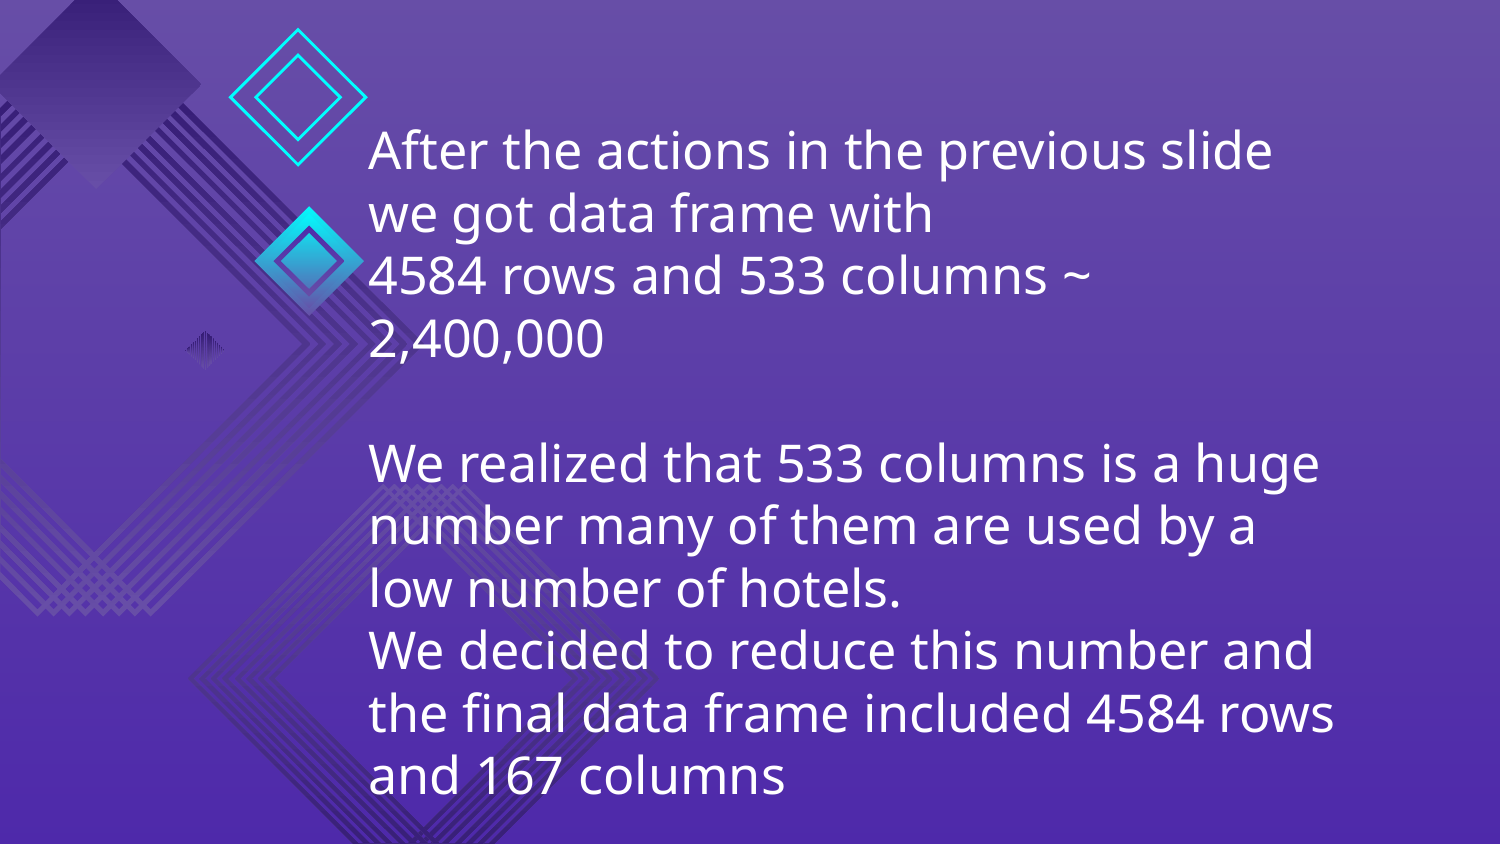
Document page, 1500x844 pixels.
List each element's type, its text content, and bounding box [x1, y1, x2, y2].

text_box After the actions in the previous slide we got data frame with 4584 rows and 533 columns ~ 2,400,000 We realized that 533 columns is a huge number many of them are used by a low number of hotels. We decided to reduce this number and the final data frame included 4584 rows and 167 columns [353, 110, 1368, 844]
